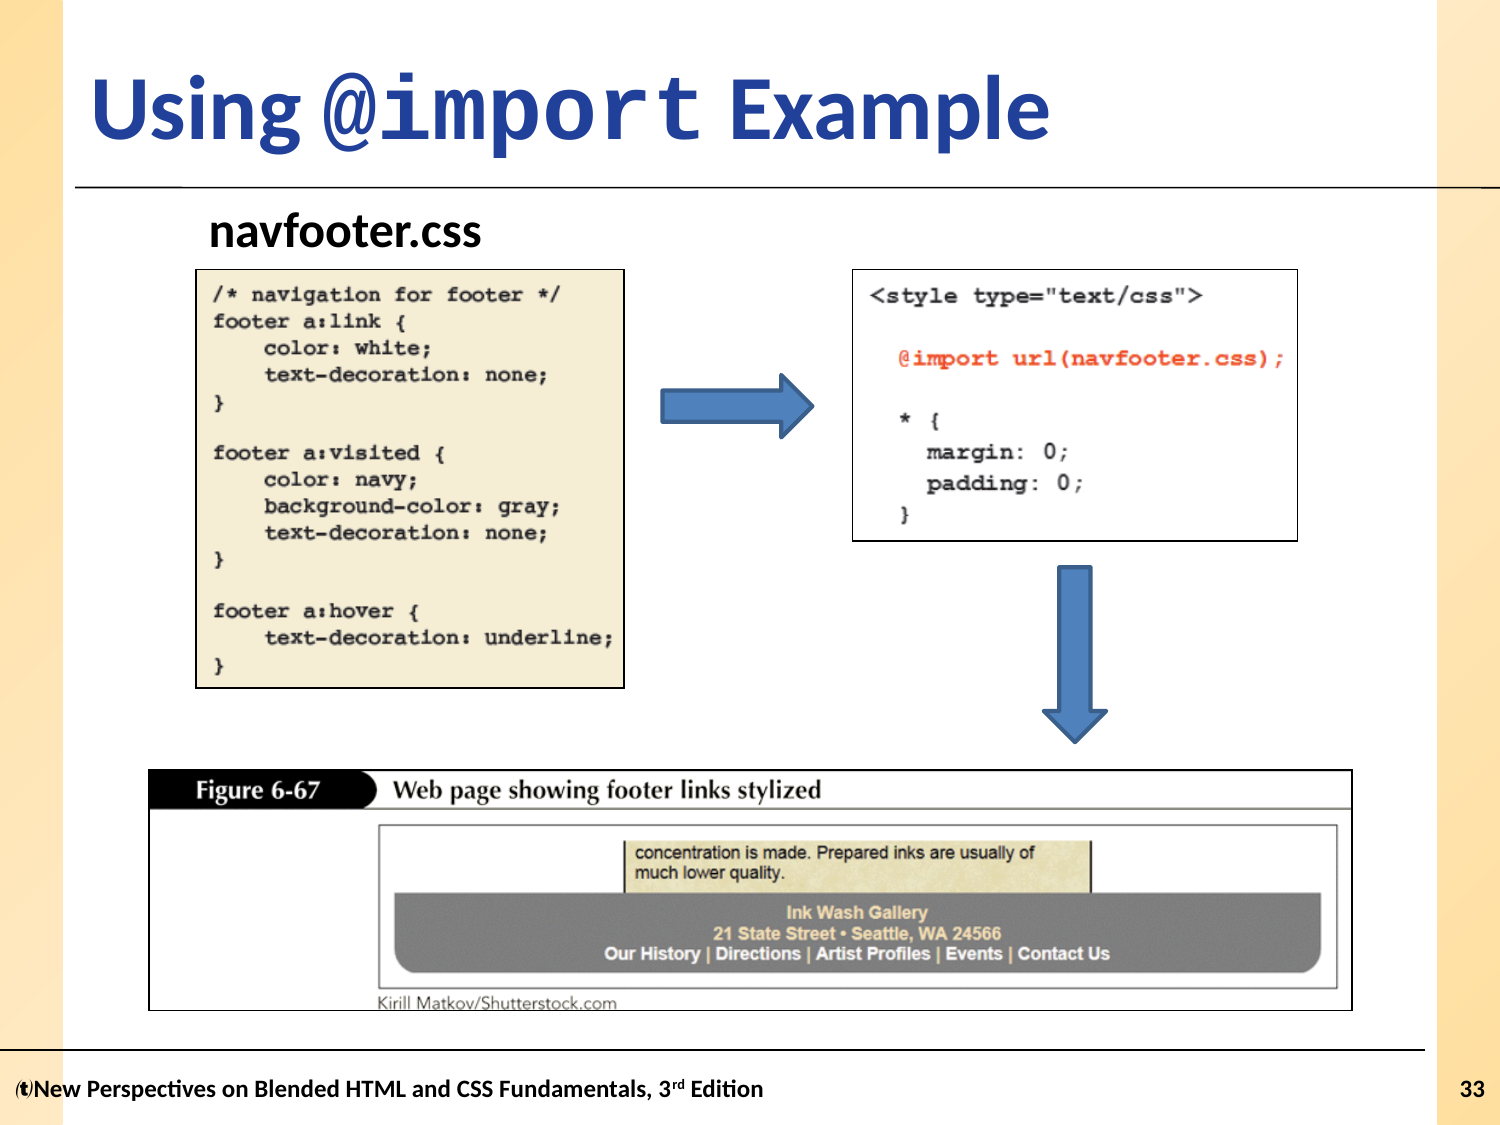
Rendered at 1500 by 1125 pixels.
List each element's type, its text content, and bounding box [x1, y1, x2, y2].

title Using @import Example [74, 24, 1438, 181]
text_box [1041, 565, 1109, 745]
text_box navfooter.css [193, 189, 498, 265]
slide_number 33 [1412, 1050, 1500, 1125]
picture [852, 269, 1297, 541]
picture [196, 269, 624, 688]
footer New Perspectives on Blended HTML and CSS Fundamentals, 3rd Edition [0, 1050, 1350, 1125]
text_box [660, 373, 815, 440]
picture [149, 770, 1352, 1011]
